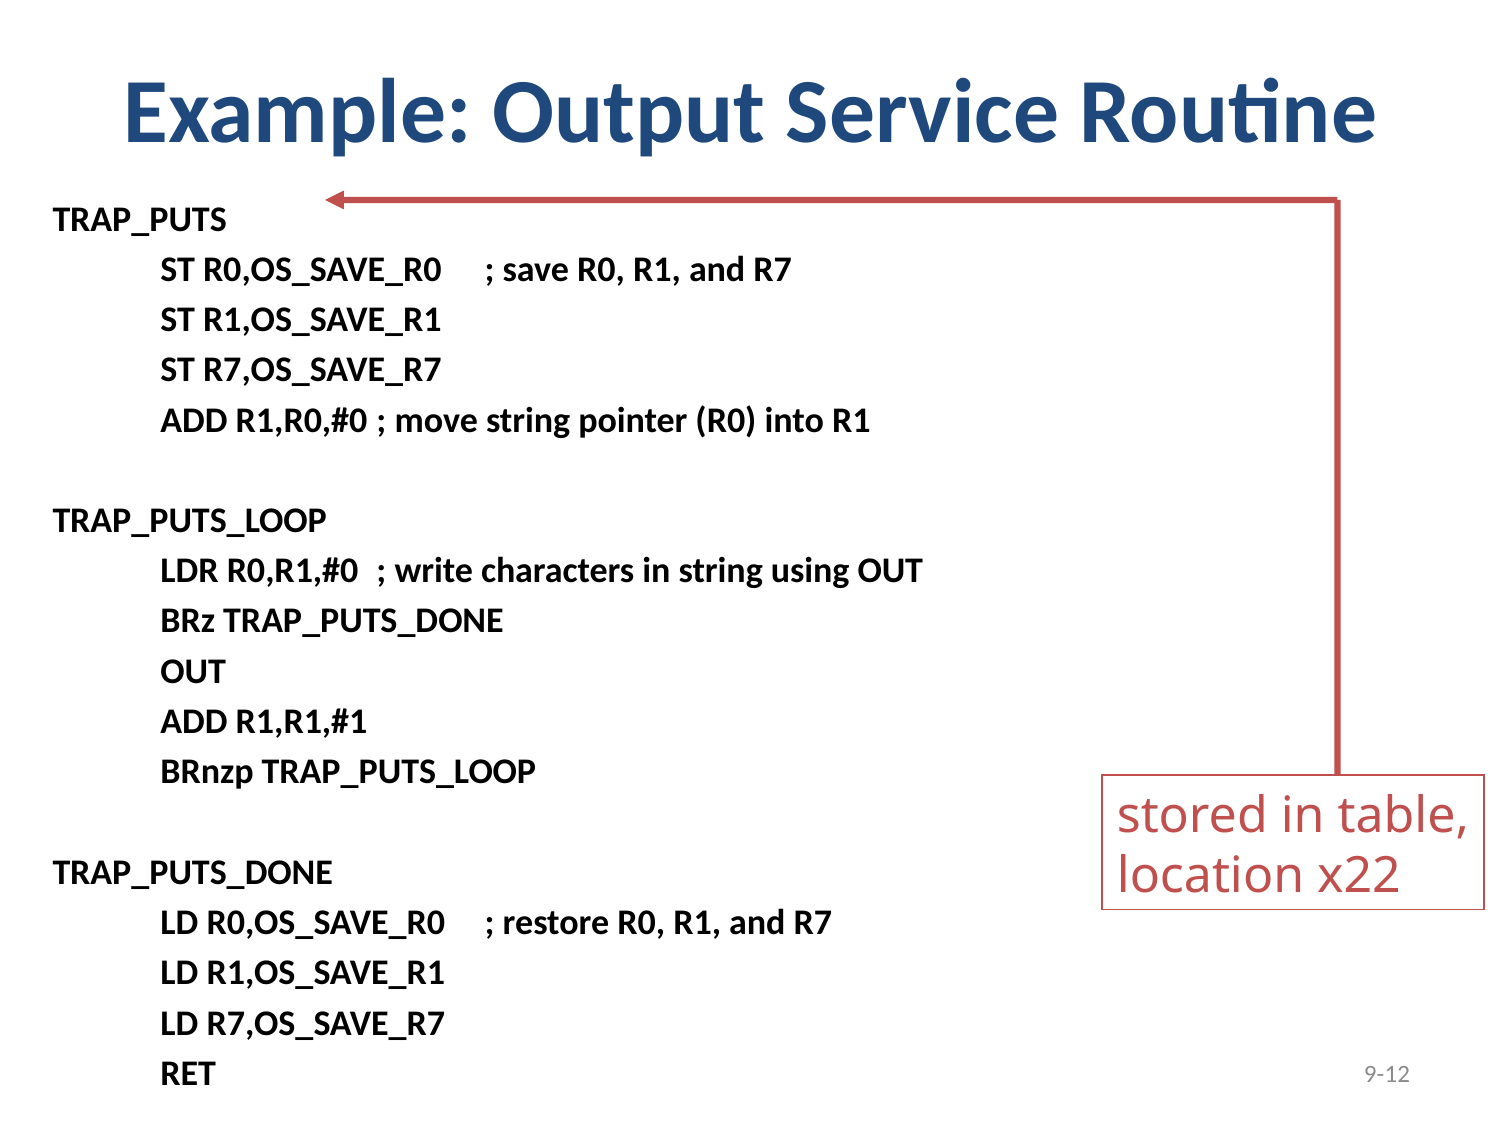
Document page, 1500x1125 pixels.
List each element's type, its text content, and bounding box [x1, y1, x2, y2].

text_box stored in table, location x22 [1102, 774, 1485, 910]
list TRAP_PUTS ST R0,OS_SAVE_R0 ; save R0, R1, and R7 ST R1,OS_SAVE_R1 ST R7,OS_SAVE_R7 ADD R1,R0,#0 ; move string pointer (R0) into R1 TRAP_PUTS_LOOP LDR R0,R1,#0 ; write characters in string using OUT BRz TRAP_PUTS_DONE OUT ADD R1,R1,#1 BRnzp TRAP_PUTS_LOOP TRAP_PUTS_DONE LD R0,OS_SAVE_R0 ; restore R0, R1, and R7 LD R1,OS_SAVE_R1 LD R7,OS_SAVE_R7 RET [37, 187, 1463, 1100]
title Example: Output Service Routine [76, 12, 1427, 187]
text_box [324, 193, 1337, 207]
